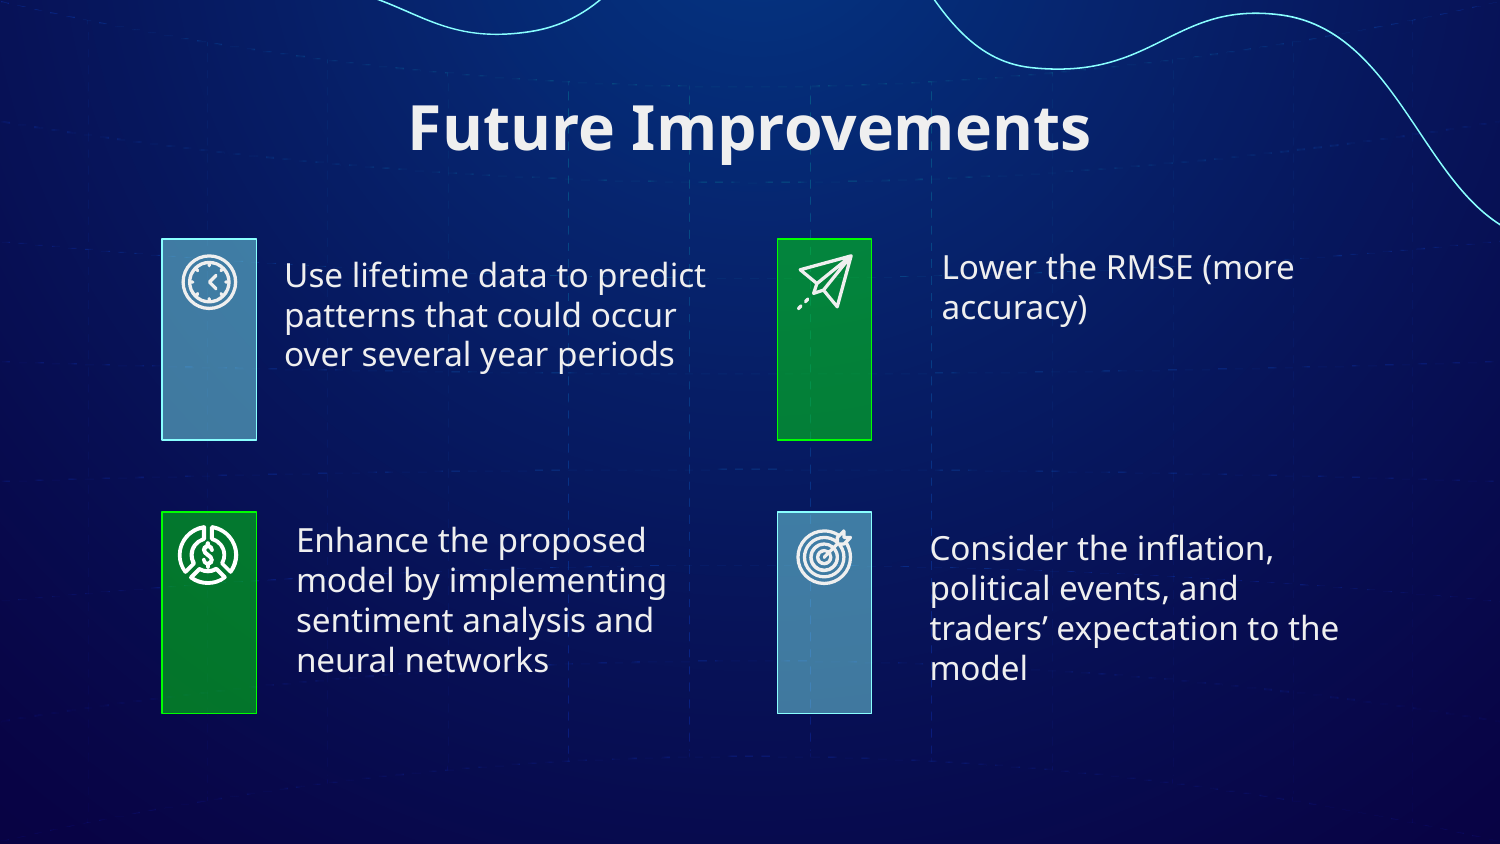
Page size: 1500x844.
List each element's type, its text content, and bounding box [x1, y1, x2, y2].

text_box [777, 512, 872, 714]
title Future Improvements [118, 72, 1382, 167]
subtitle Use lifetime data to predict patterns that could occur over several year periods [269, 238, 723, 456]
subtitle Enhance the proposed model by implementing sentiment analysis and neural networks [281, 504, 735, 722]
subtitle Consider the inflation, political events, and traders’ expectation to the model [914, 512, 1369, 730]
text_box [162, 238, 257, 441]
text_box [796, 254, 853, 311]
subtitle Lower the RMSE (more accuracy) [926, 230, 1381, 449]
text_box [796, 529, 853, 586]
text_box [181, 254, 238, 311]
text_box [777, 238, 872, 441]
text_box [177, 524, 239, 586]
text_box [162, 512, 257, 714]
